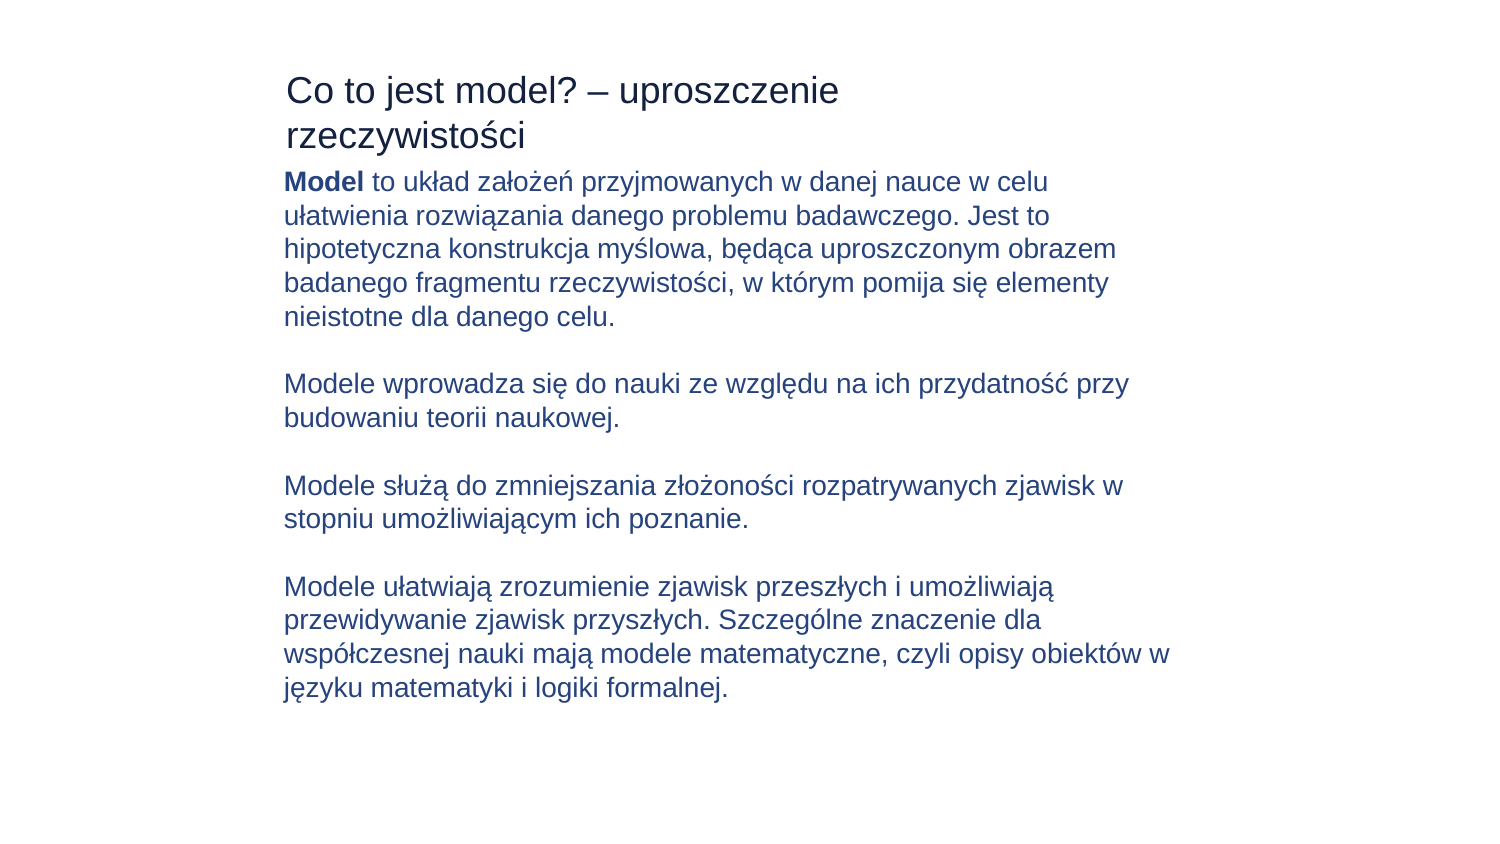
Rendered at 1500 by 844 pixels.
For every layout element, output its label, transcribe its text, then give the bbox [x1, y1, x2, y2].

text_box Co to jest model? – uproszczenie rzeczywistości [271, 58, 1069, 156]
text_box Model to układ założeń przyjmowanych w danej nauce w celu ułatwienia rozwiązania danego problemu badawczego. Jest to hipotetyczna konstrukcja myślowa, będąca uproszczonym obrazem badanego fragmentu rzeczywistości, w którym pomija się elementy nieistotne dla danego celu. Modele wprowadza się do nauki ze względu na ich przydatność przy budowaniu teorii naukowej. Modele służą do zmniejszania złożoności rozpatrywanych zjawisk w stopniu umożliwiającym ich poznanie. Modele ułatwiają zrozumienie zjawisk przeszłych i umożliwiają przewidywanie zjawisk przyszłych. Szczególne znaczenie dla współczesnej nauki mają modele matematyczne, czyli opisy obiektów w języku matematyki i logiki formalnej. [269, 156, 1191, 711]
